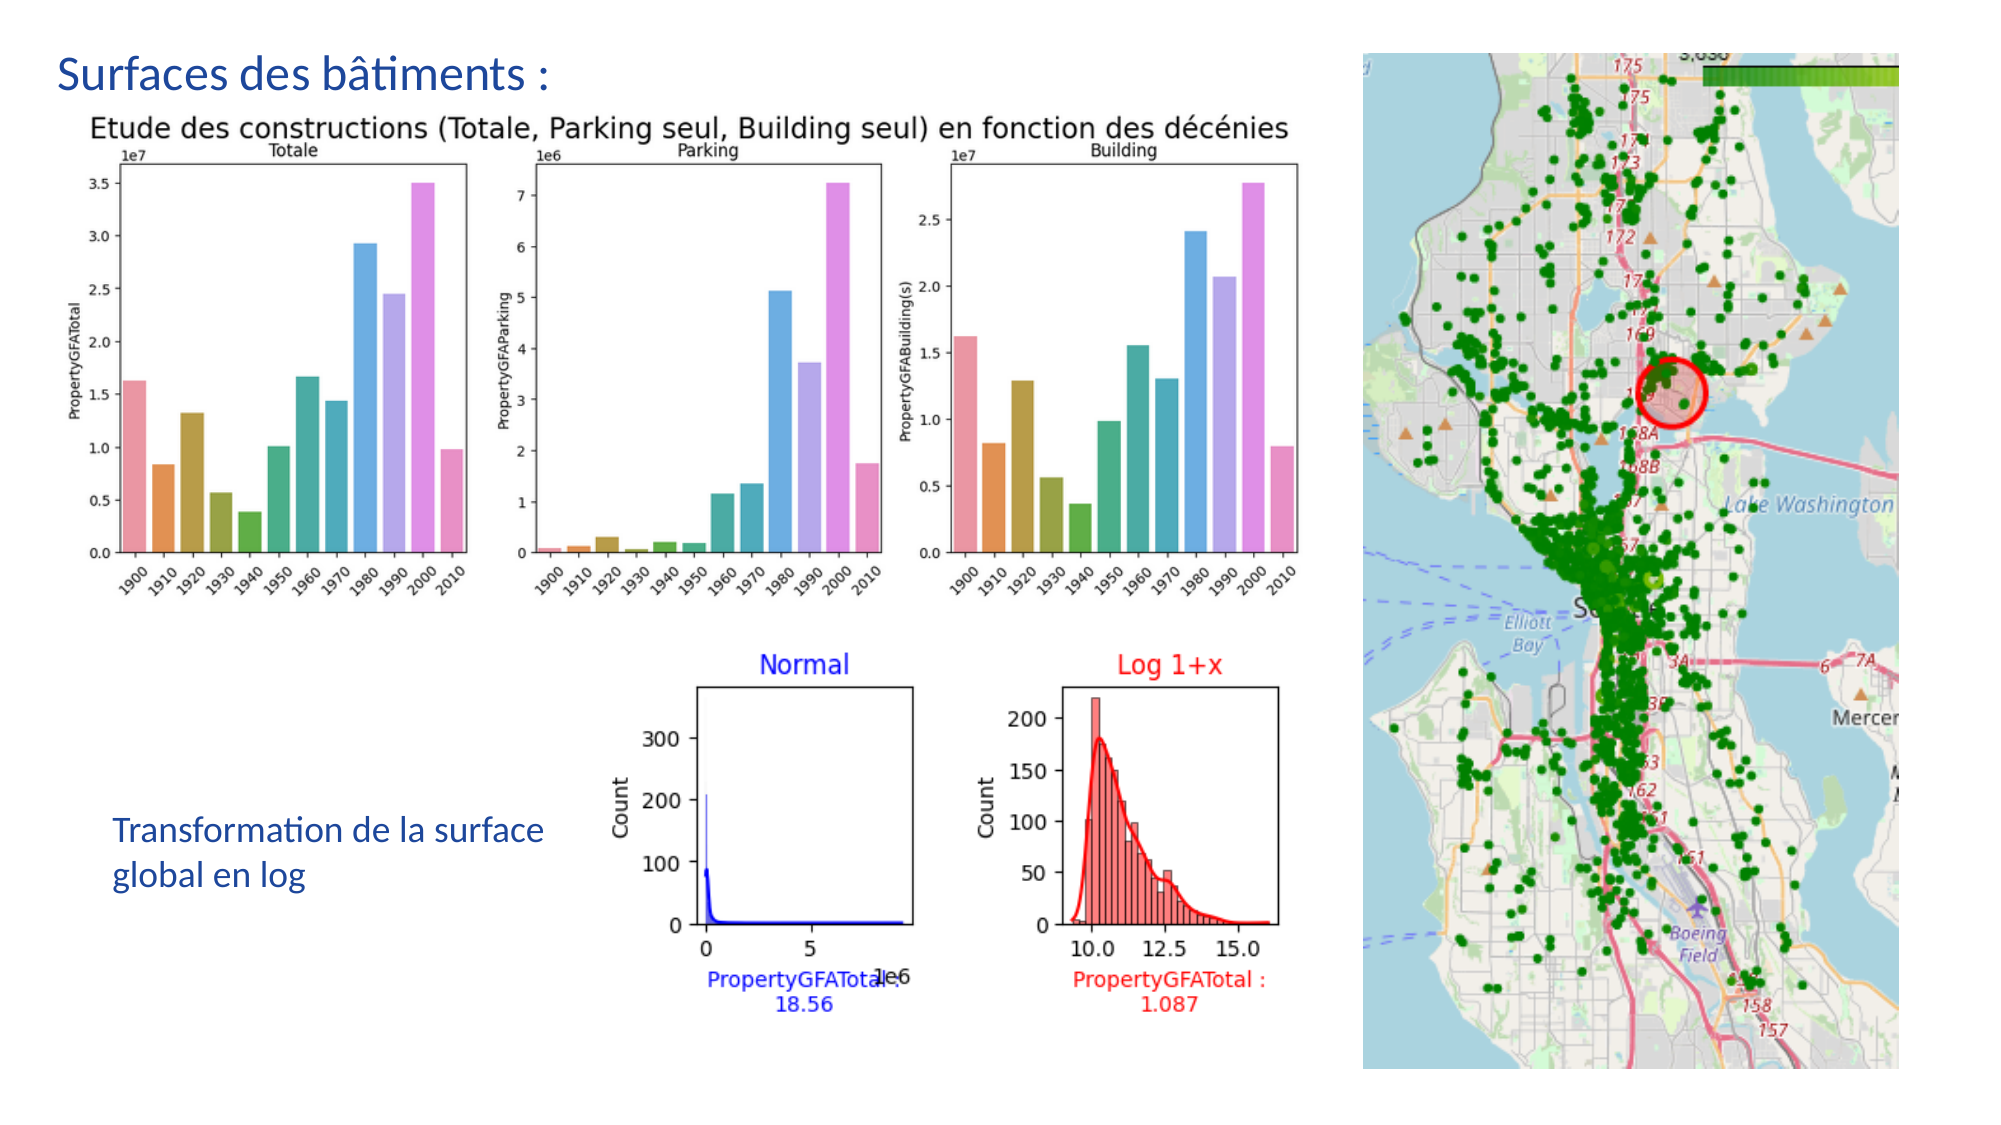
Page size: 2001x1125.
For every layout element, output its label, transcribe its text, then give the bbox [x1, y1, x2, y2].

picture [578, 639, 1307, 1032]
picture [43, 108, 1313, 609]
text_box Transformation de la surface global en log [97, 797, 573, 903]
picture [1363, 53, 1899, 1069]
text_box Surfaces des bâtiments : [42, 32, 1029, 108]
